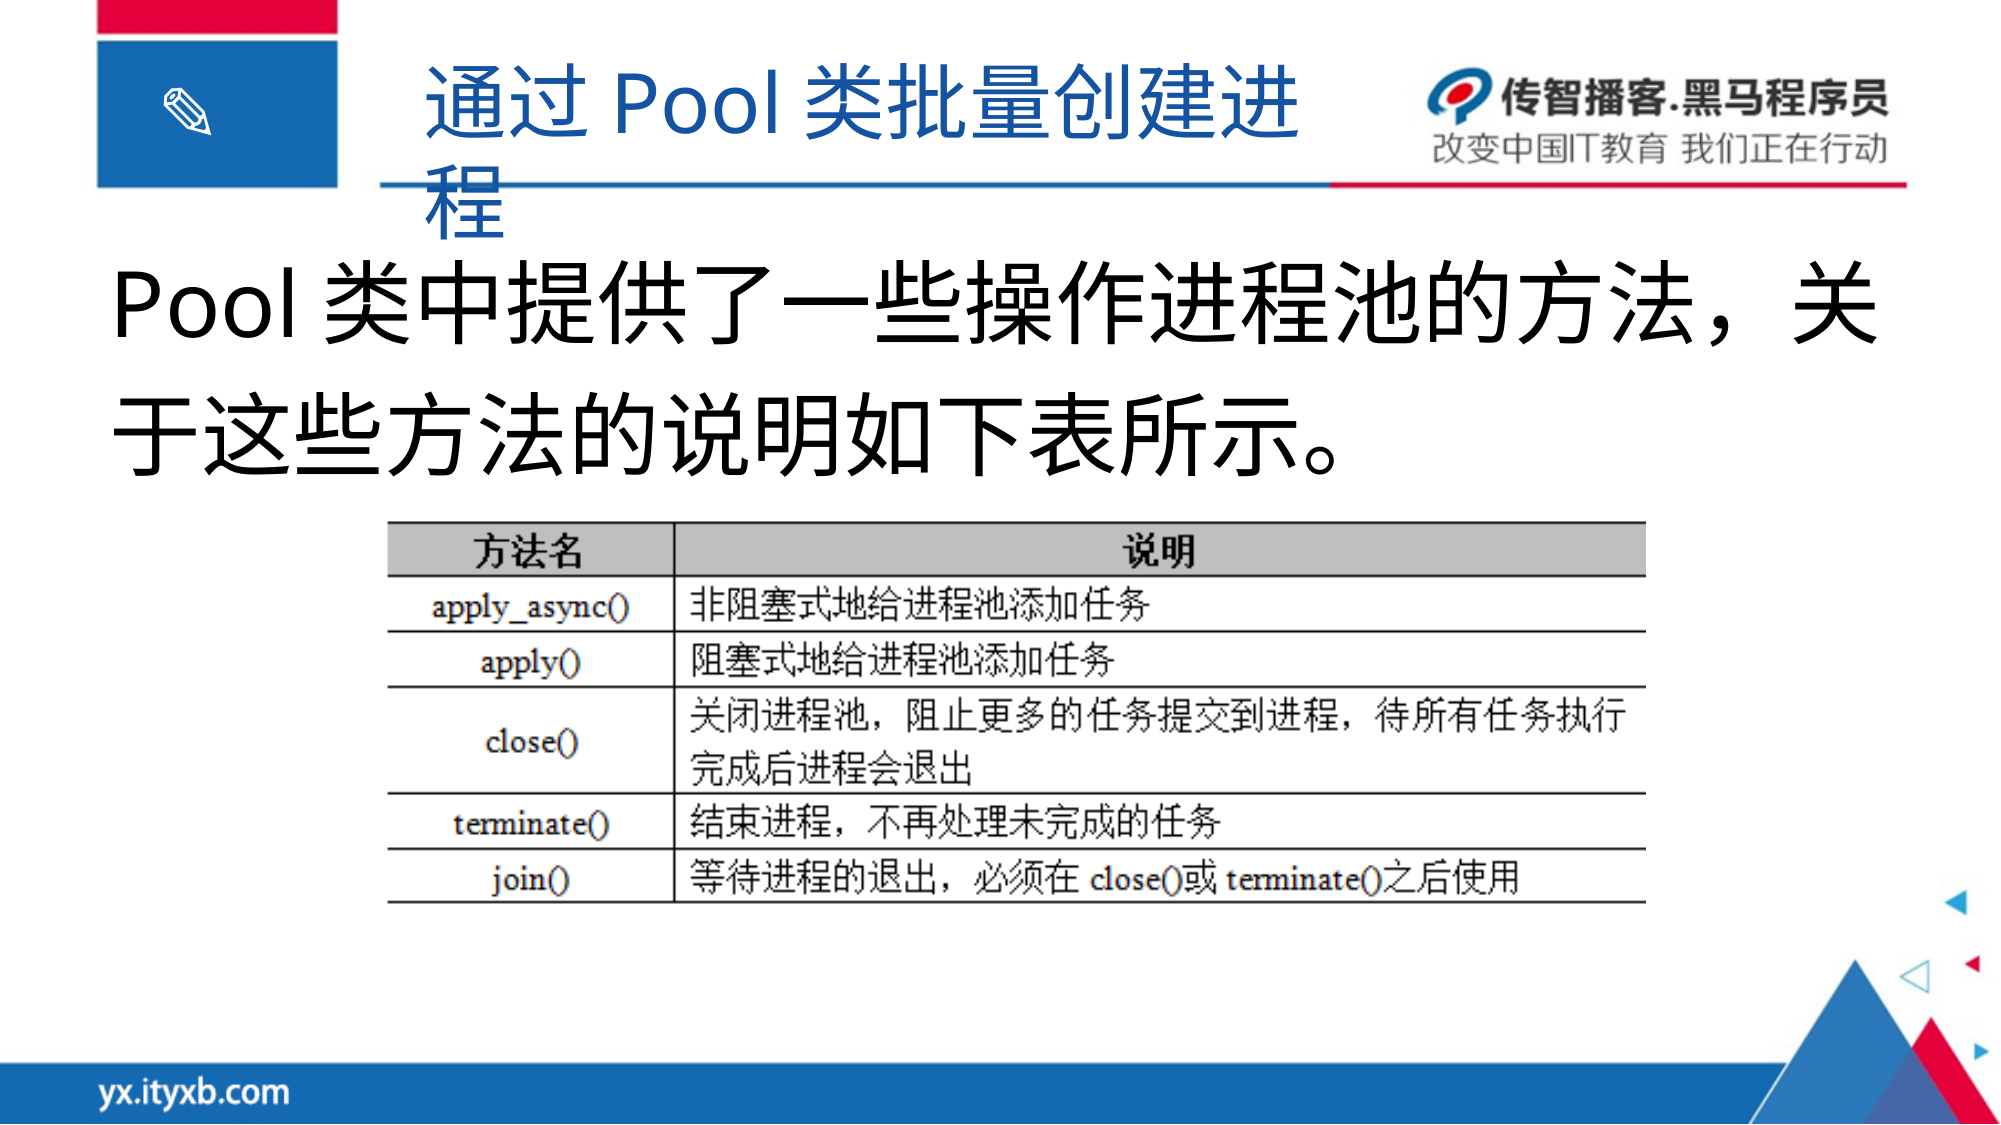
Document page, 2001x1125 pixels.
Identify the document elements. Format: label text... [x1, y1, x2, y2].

picture [0, 0, 2000, 1124]
text_box 通过Pool类批量创建进程 [409, 43, 1384, 216]
text_box Pool类中提供了一些操作进程池的方法，关于这些方法的说明如下表所示。 [94, 216, 1938, 496]
